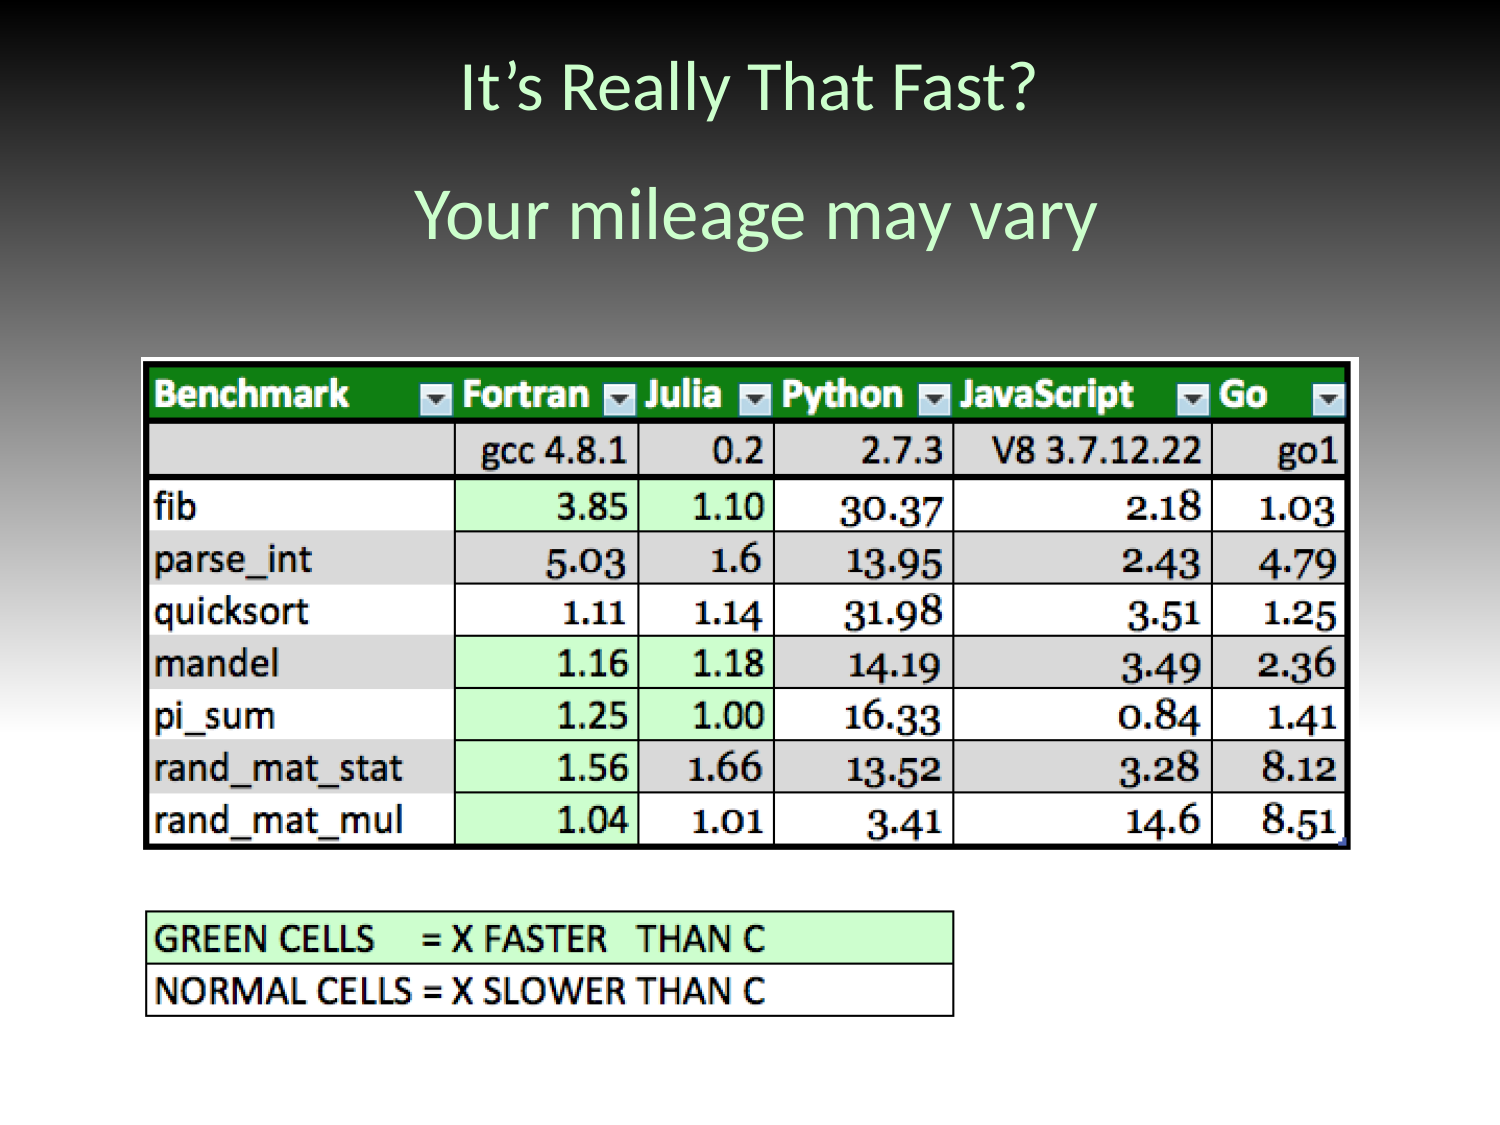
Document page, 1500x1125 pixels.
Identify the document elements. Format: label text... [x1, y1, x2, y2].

title It’s Really That Fast? [112, 31, 1388, 133]
text_box [81, 309, 1388, 416]
text_box Your mileage may vary [45, 157, 1469, 263]
picture [141, 357, 1359, 1019]
